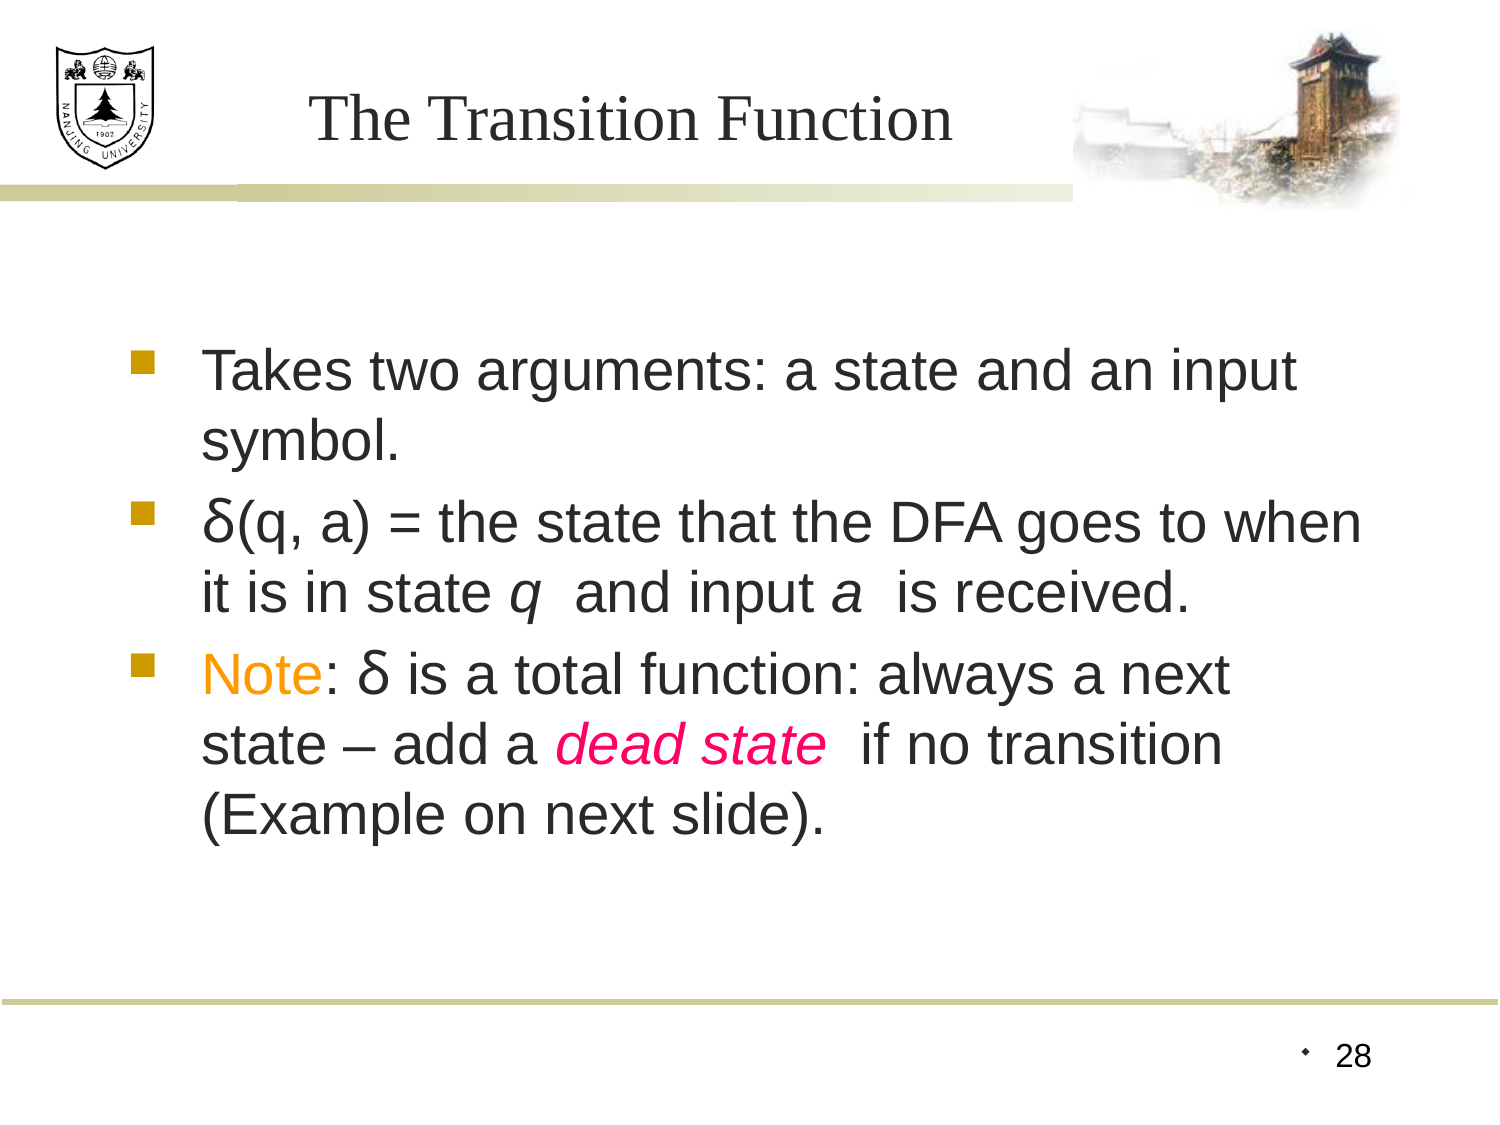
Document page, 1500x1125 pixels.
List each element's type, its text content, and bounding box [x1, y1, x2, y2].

picture [50, 42, 160, 173]
slide_number 28 [1234, 1063, 1388, 1107]
title The Transition Function [171, 66, 1093, 161]
picture [2, 999, 112, 1005]
picture [1388, 999, 1498, 1005]
picture [1073, 30, 1400, 211]
list Takes two arguments: a state and an input symbol. δ(q, a) = the state that the DFA goes to when it is in state q and input a is received. Note: δ is a total function: always a next state – add a dead state if no transition (Example on next slide). [112, 324, 1388, 1063]
